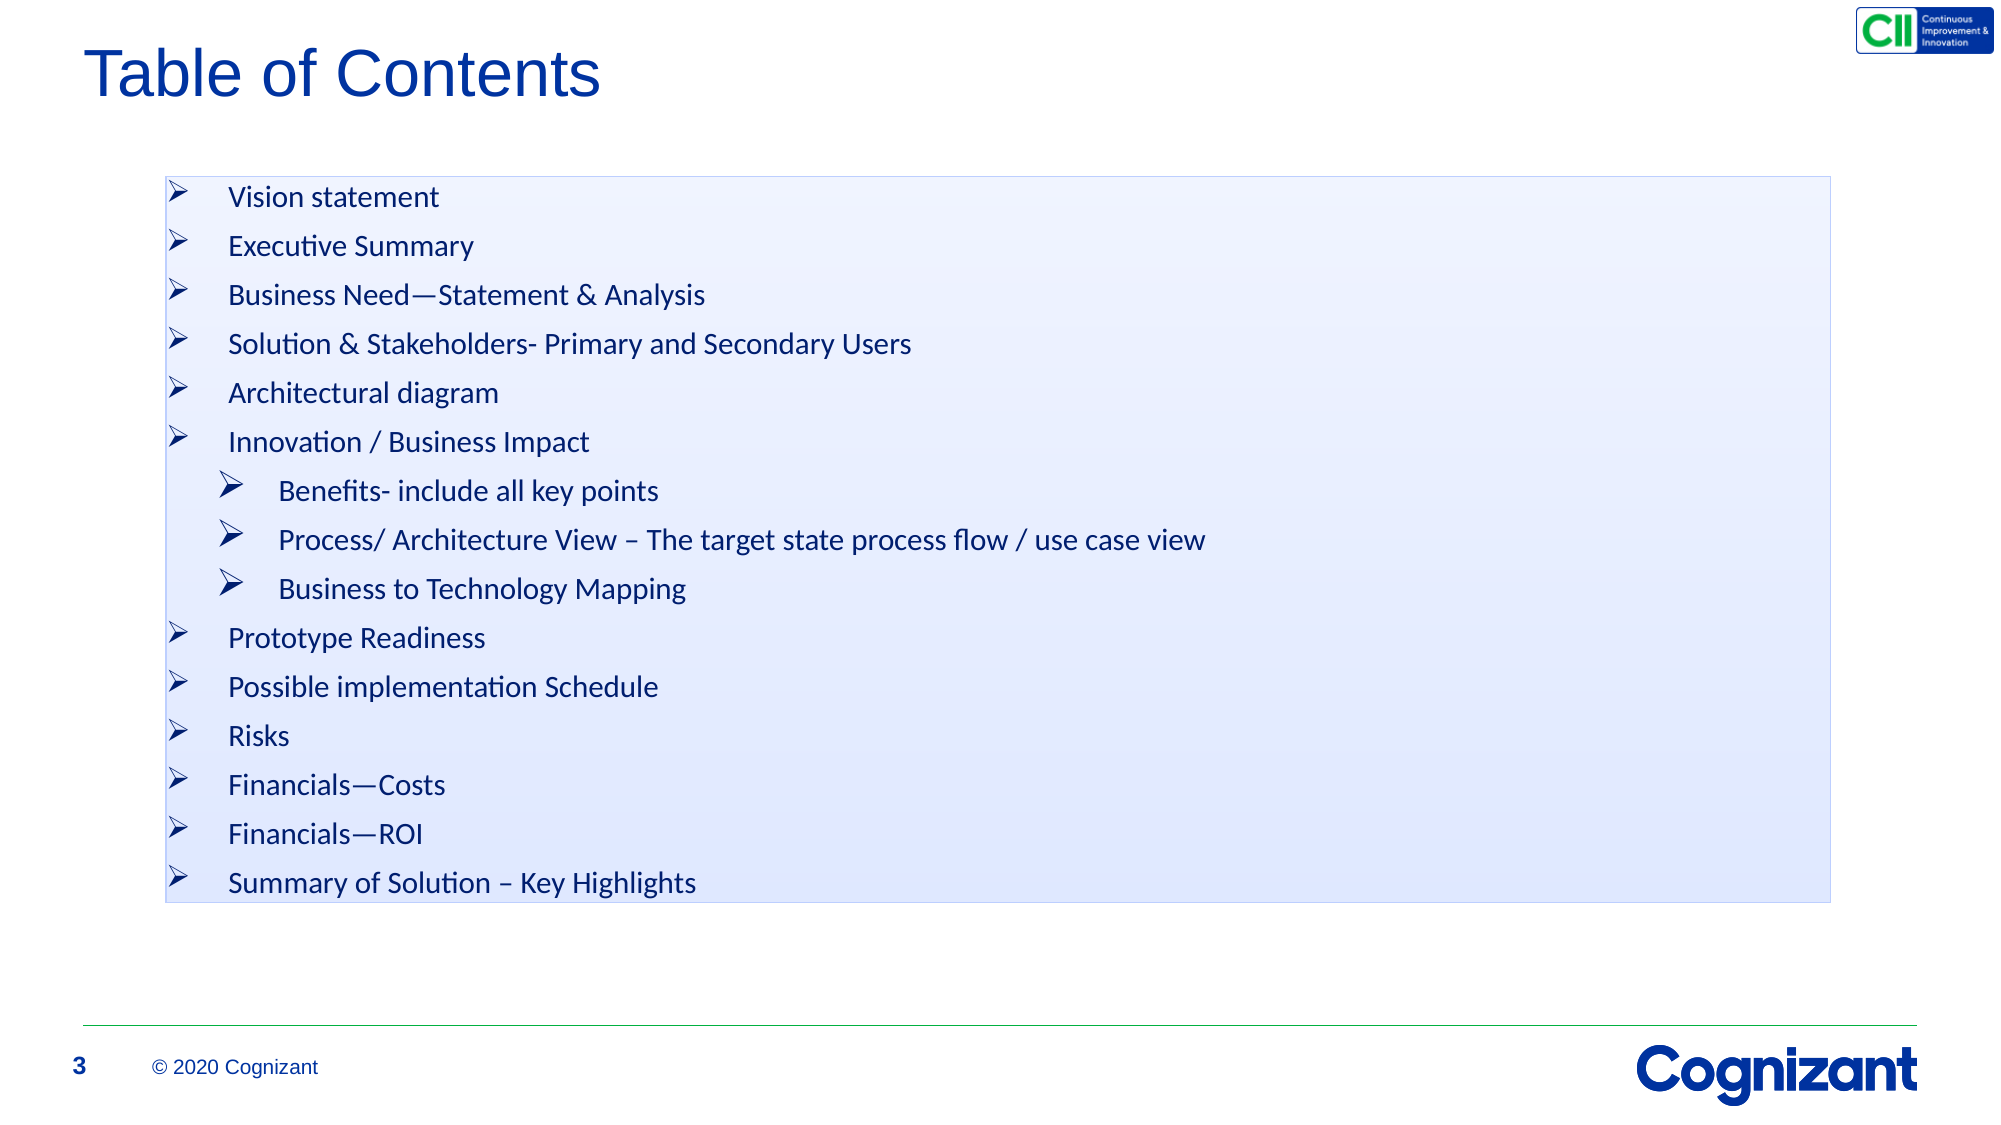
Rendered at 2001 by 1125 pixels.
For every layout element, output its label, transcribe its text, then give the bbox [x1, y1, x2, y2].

picture [1637, 1045, 1917, 1106]
title Table of Contents [83, 38, 1918, 153]
slide_number 3 [39, 1034, 120, 1095]
picture [1856, 6, 1994, 55]
list Vision statement Executive Summary Business Need—Statement & Analysis Solution & Stakeholders- Primary and Secondary Users Architectural diagram Innovation / Business Impact Benefits- include all key points Process/ Architecture View – The target state process flow / use case view Business to Technology Mapping Prototype Readiness Possible implementation Schedule Risks Financials—Costs Financials—ROI Summary of Solution – Key Highlights [165, 176, 1831, 903]
